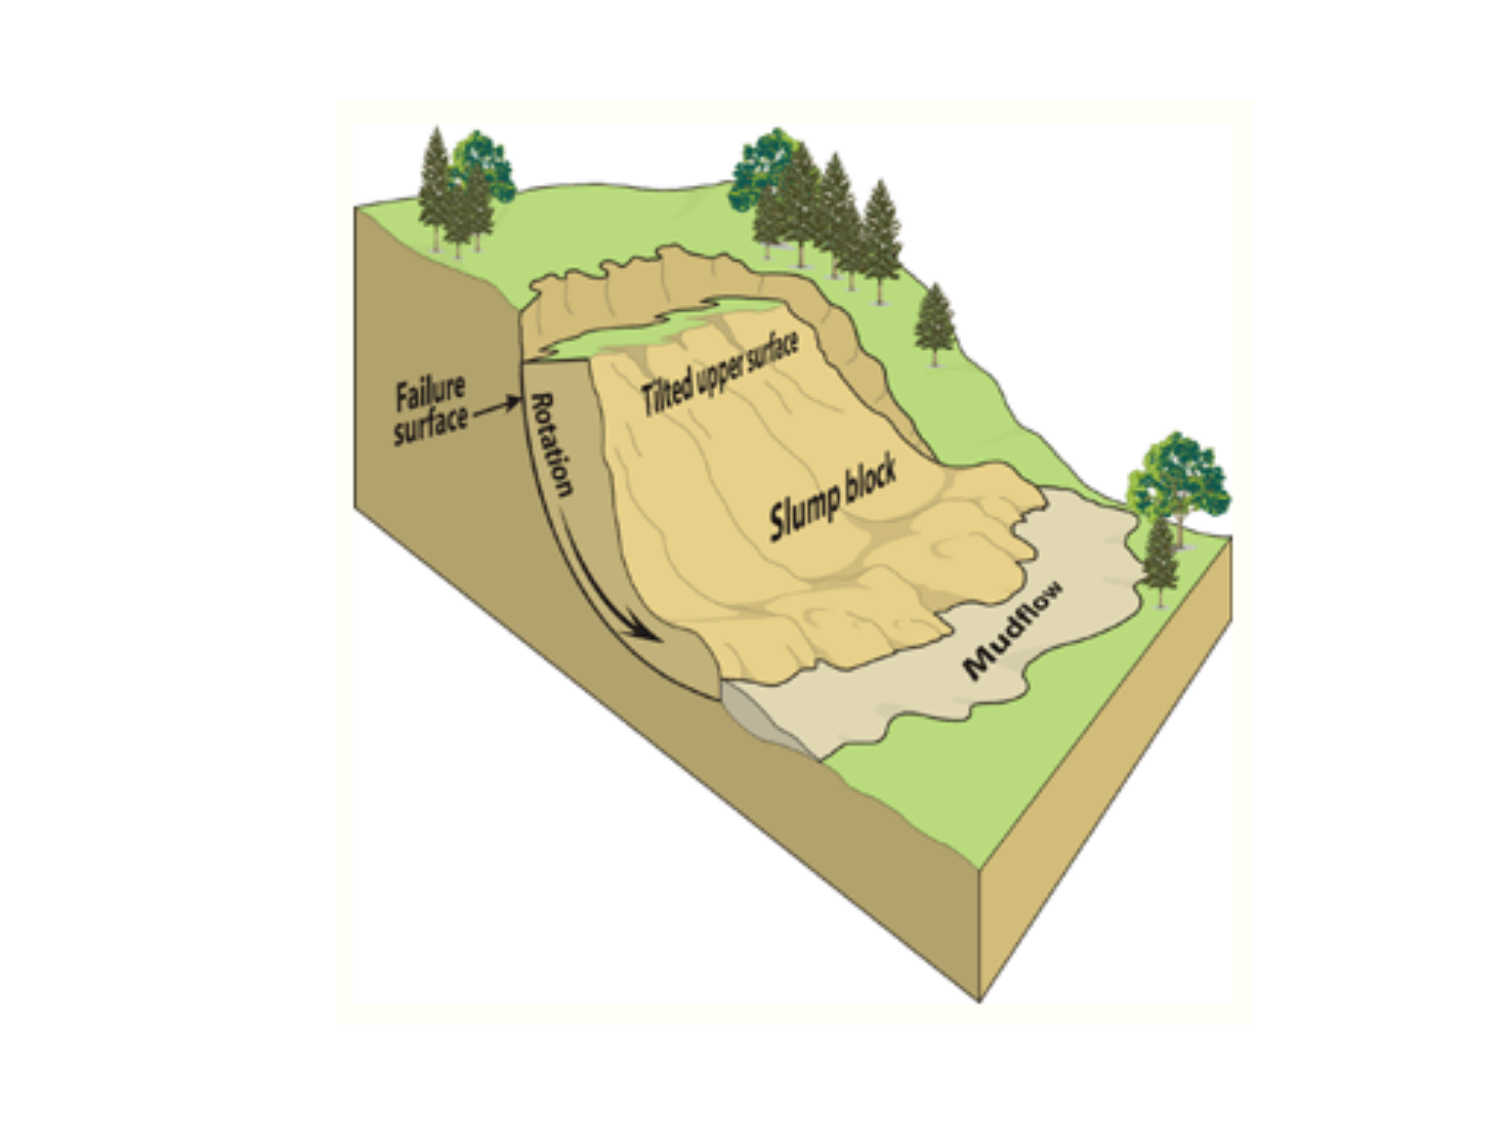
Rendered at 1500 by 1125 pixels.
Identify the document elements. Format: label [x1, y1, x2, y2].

picture [337, 99, 1254, 1025]
